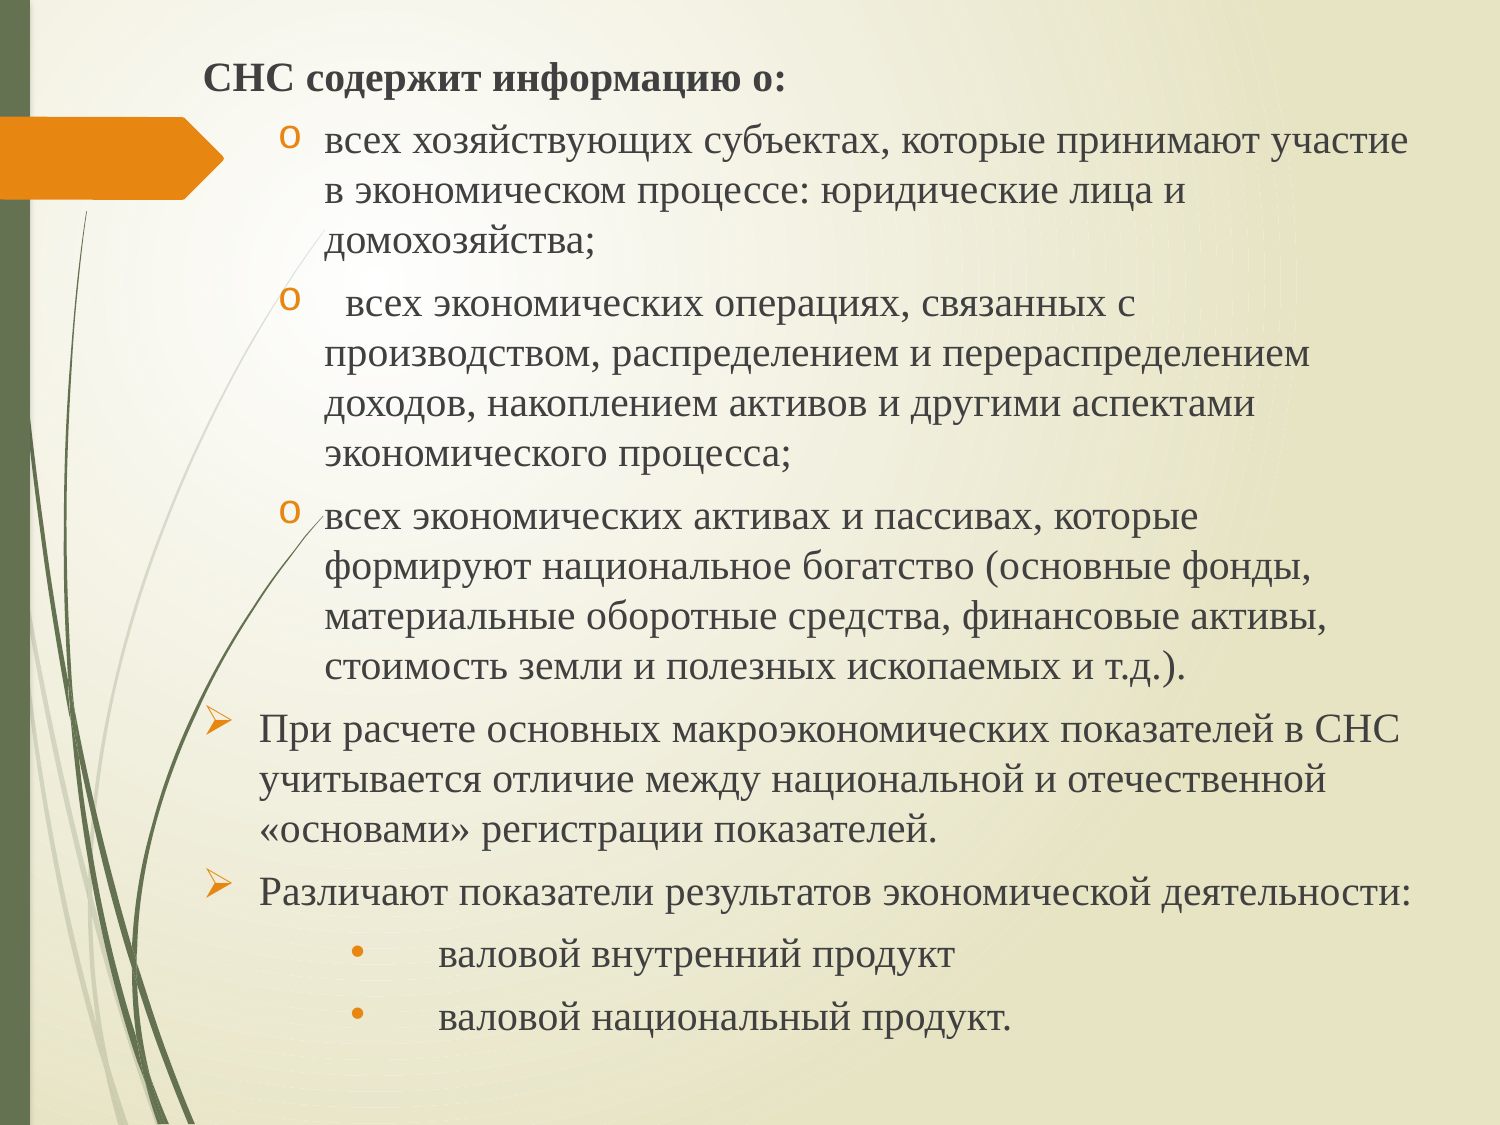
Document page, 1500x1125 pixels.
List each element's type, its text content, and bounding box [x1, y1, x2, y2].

list СНС содержит информацию о: всех хозяйствующих субъектах, которые принимают участие в экономическом процессе: юридические лица и домохозяйства; всех экономических операциях, связанных с производством, распределением и перераспределением доходов, накоплением активов и другими аспектами экономического процесса; всех экономических активах и пассивах, которые формируют национальное богатство (основные фонды, материальные оборотные средства, финансовые активы, стоимость земли и полезных ископаемых и т.д.). При расчете основных макроэкономических показателей в СНС учитывается отличие между национальной и отечественной «основами» регистрации показателей. Различают показатели результатов экономической деятельности: валовой внутренний продукт валовой национальный продукт. [187, 41, 1431, 1099]
